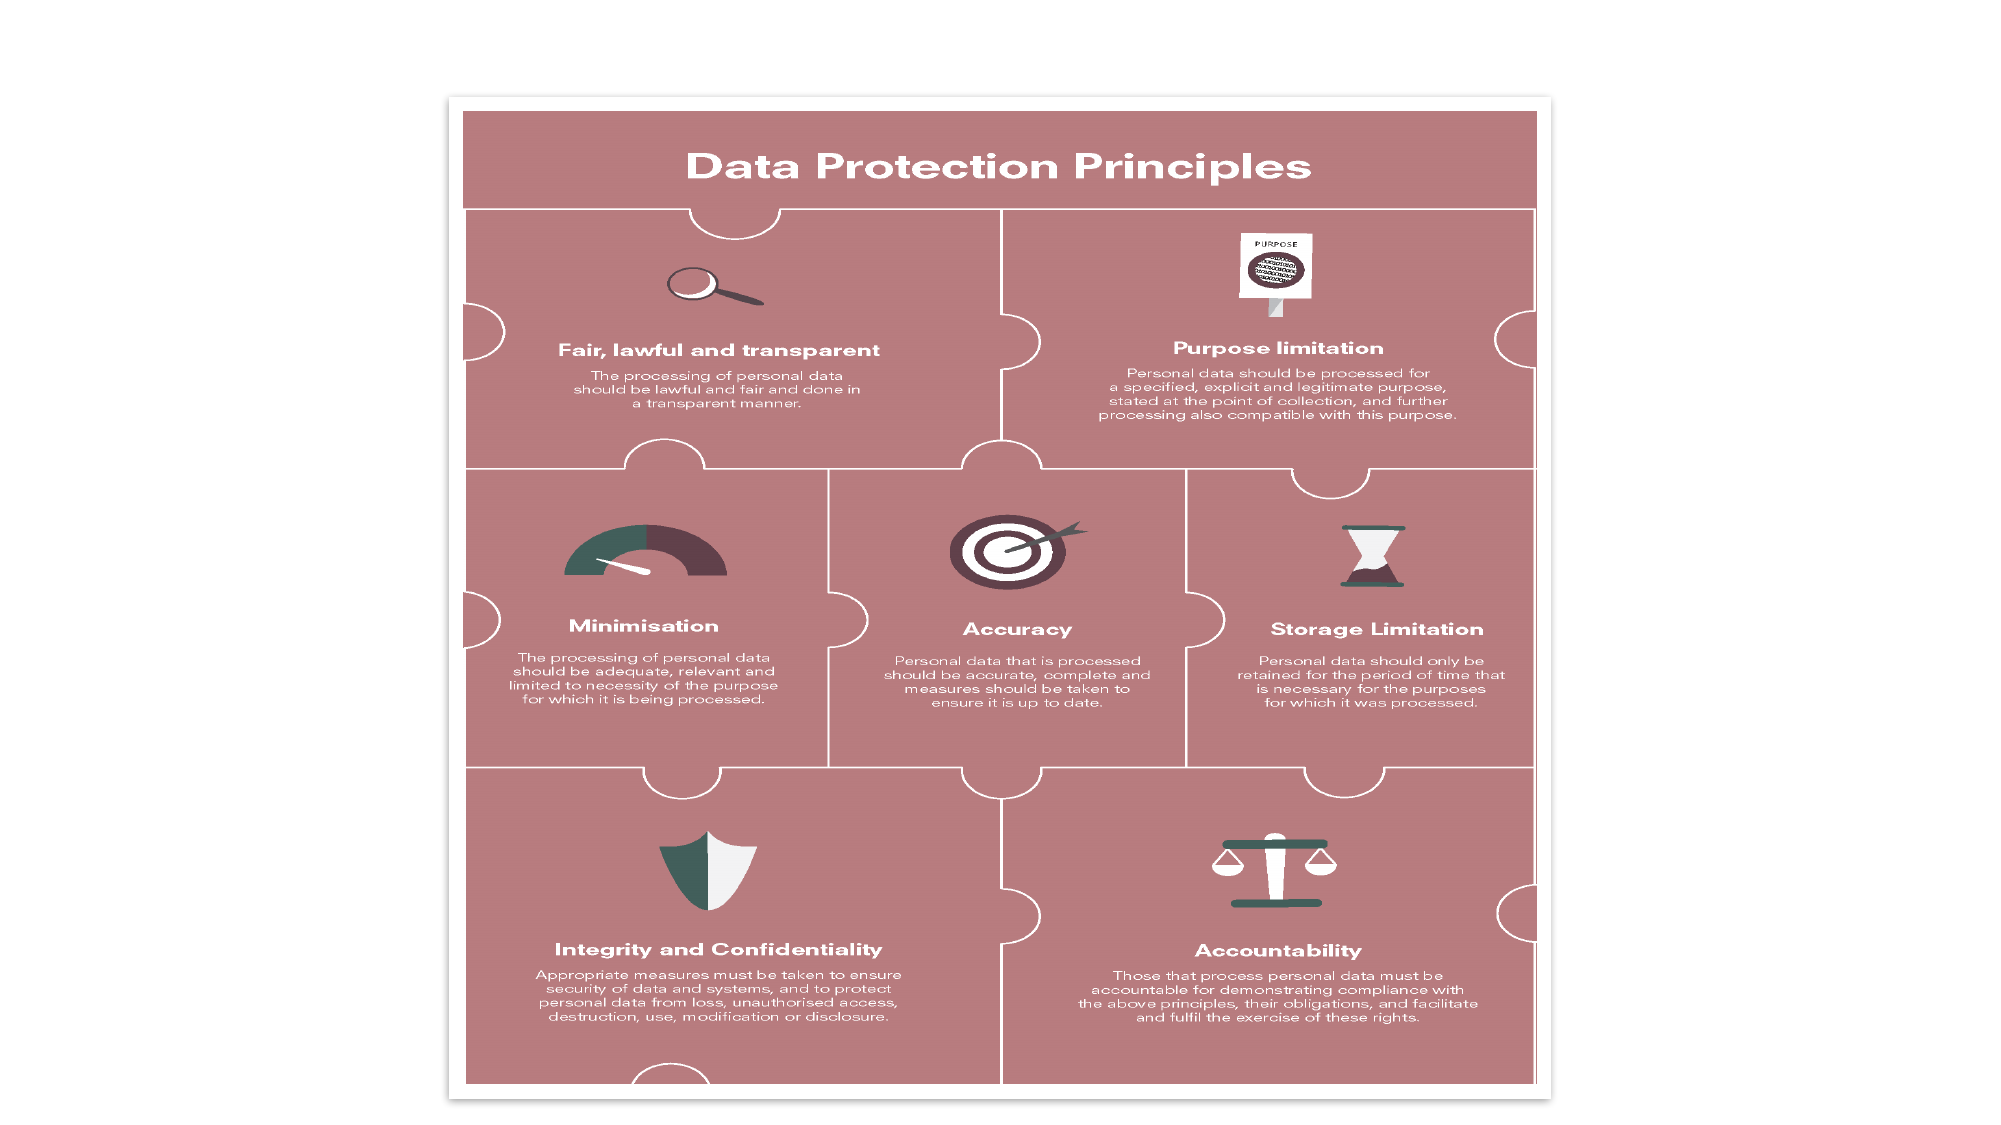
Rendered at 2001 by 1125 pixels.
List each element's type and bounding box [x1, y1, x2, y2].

picture [463, 111, 1537, 1085]
